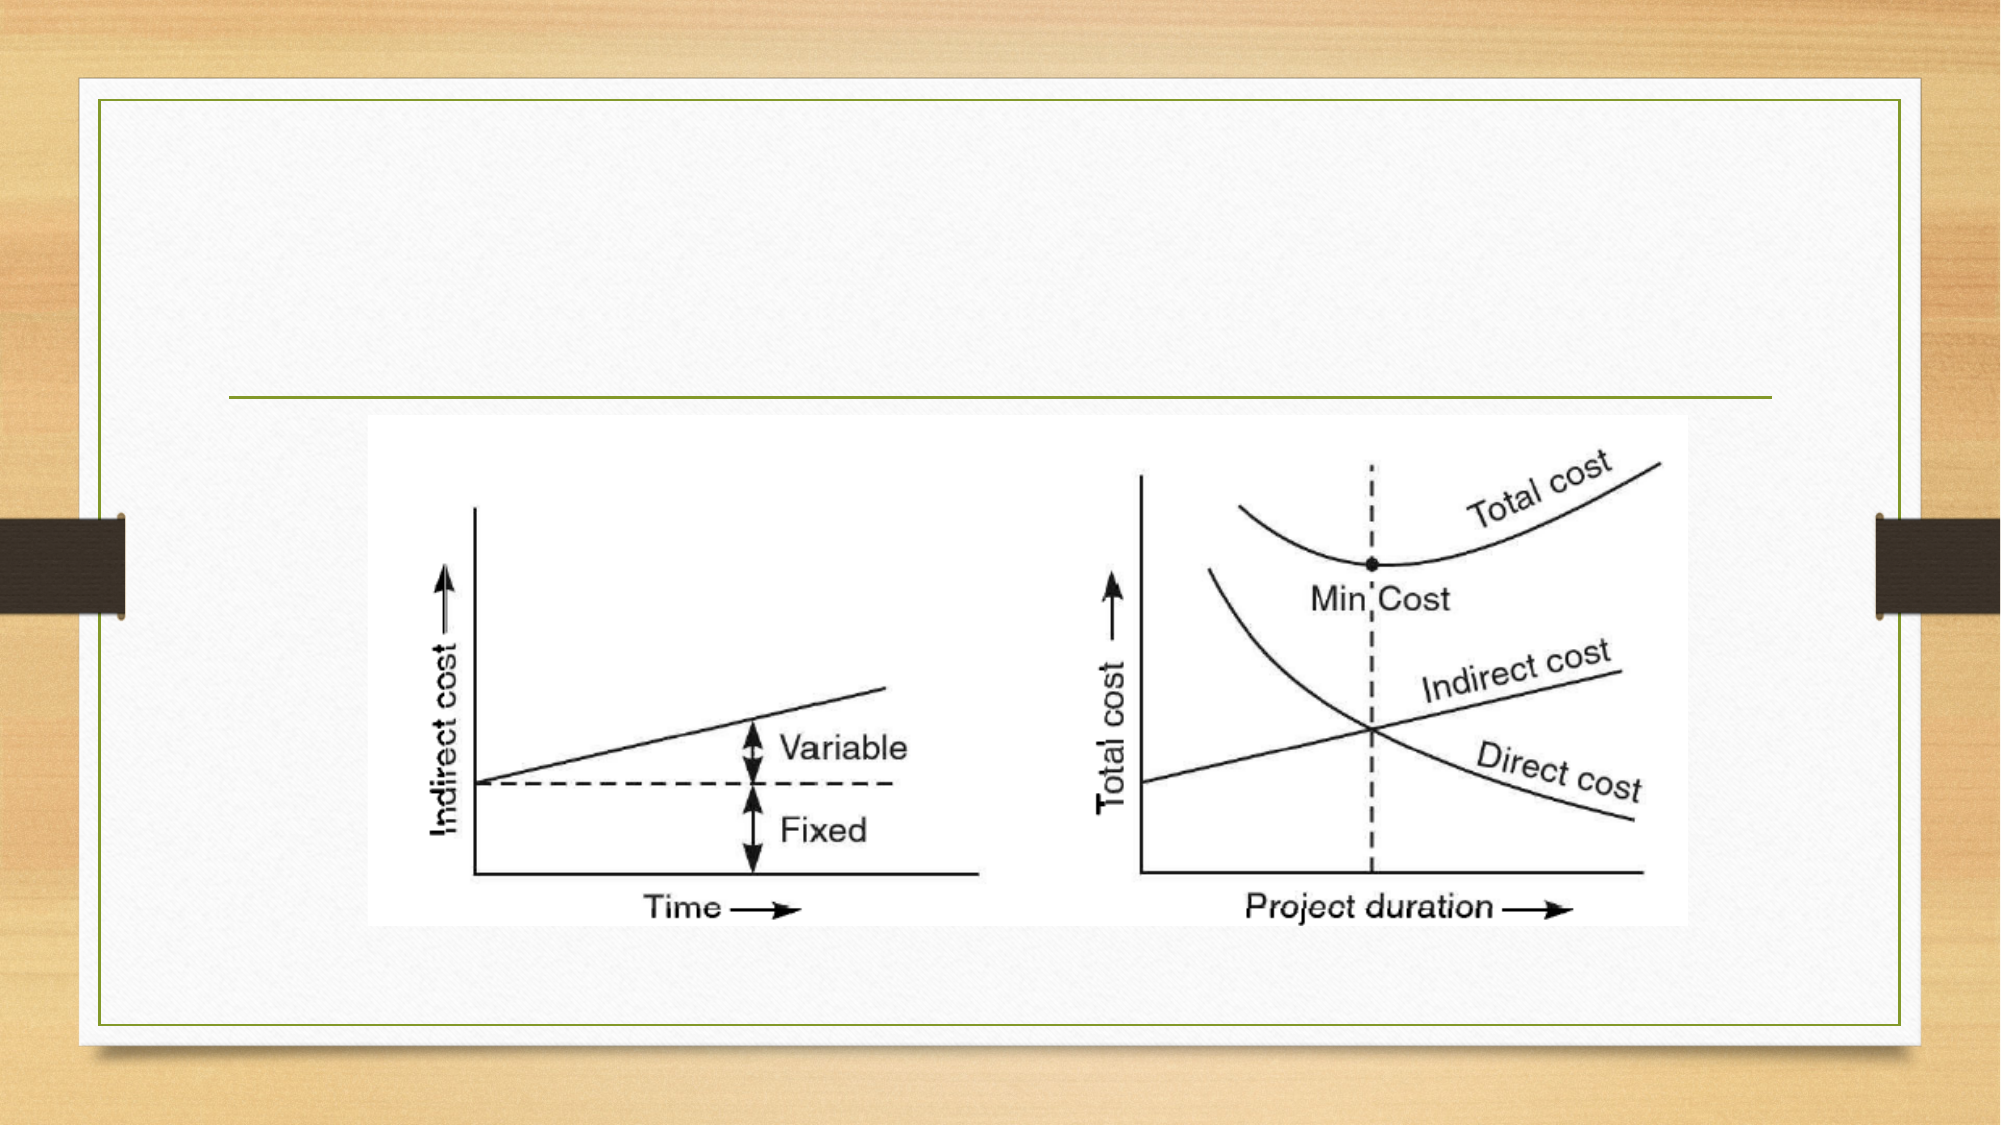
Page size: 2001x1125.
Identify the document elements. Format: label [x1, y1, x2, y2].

list [367, 414, 1689, 926]
picture [0, 0, 2001, 1125]
